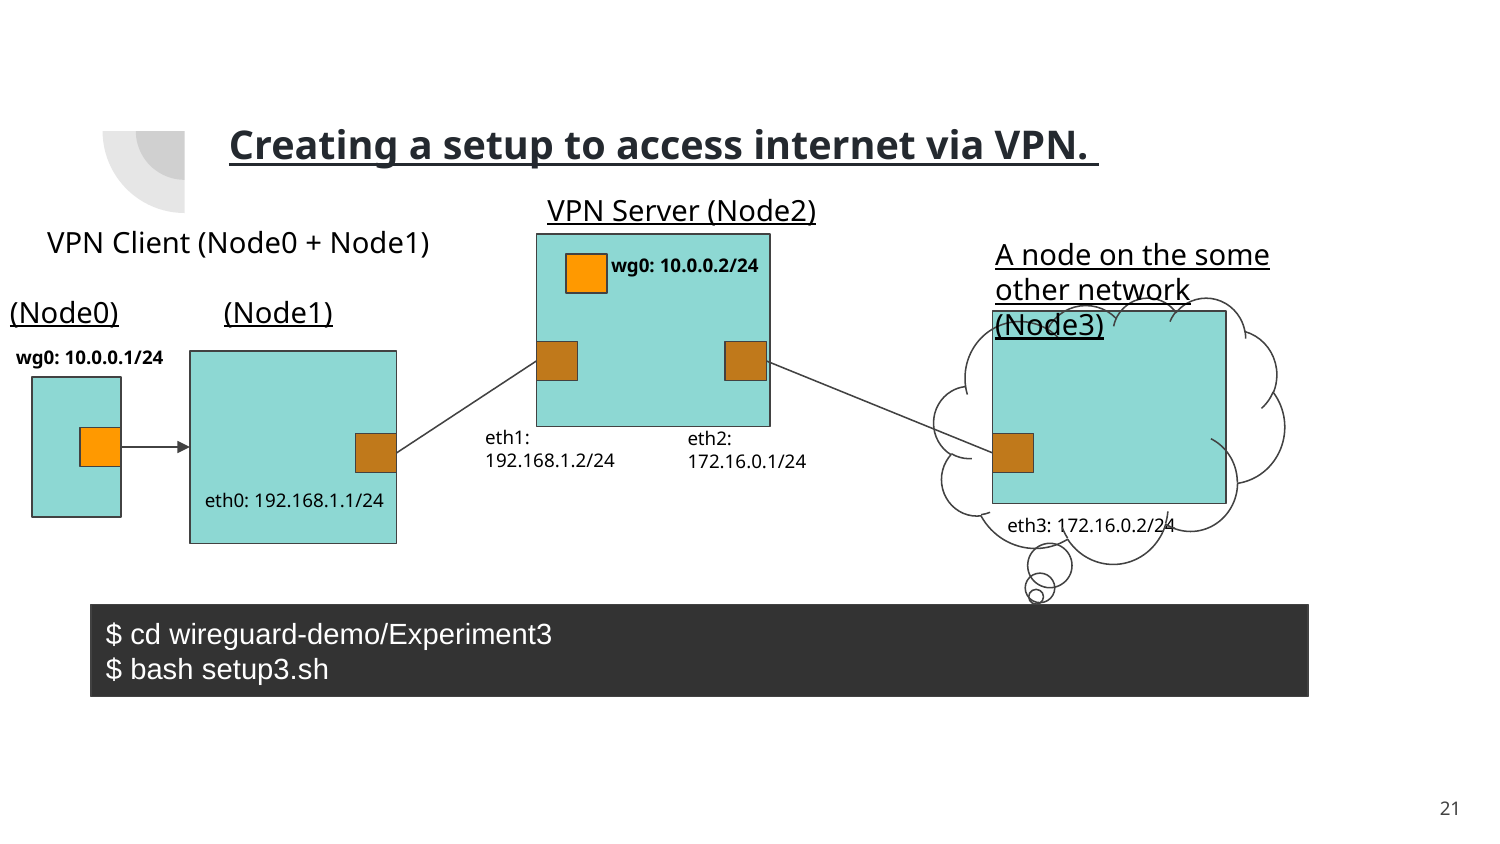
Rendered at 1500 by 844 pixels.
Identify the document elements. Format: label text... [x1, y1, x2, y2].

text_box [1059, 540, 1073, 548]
text_box [32, 380, 122, 517]
text_box [725, 341, 767, 381]
text_box [536, 242, 771, 427]
slide_number ‹#› [1386, 777, 1477, 842]
text_box VPN Server (Node2) [532, 176, 867, 242]
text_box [766, 360, 993, 454]
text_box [396, 360, 537, 454]
text_box eth2: 172.16.0.1/24 [672, 412, 856, 488]
text_box eth1: 192.168.1.2/24 [470, 410, 654, 486]
text_box [355, 433, 397, 473]
text_box eth0: 192.168.1.1/24 [189, 477, 424, 523]
text_box eth3: 172.16.0.2/24 [1153, 525, 1200, 548]
text_box (Node1) [208, 279, 373, 344]
text_box [566, 254, 608, 294]
text_box [189, 523, 397, 544]
title Creating a setup to access internet via VPN. [213, 98, 1368, 198]
text_box [941, 339, 1285, 604]
text_box [189, 350, 397, 477]
text_box (Node0) [0, 279, 159, 344]
text_box wg0: 10.0.0.2/24 [596, 242, 803, 288]
text_box $ cd wireguard-demo/Experiment3 $ bash setup3.sh [90, 604, 1309, 697]
text_box eth3: 172.16.0.2/24 [992, 532, 1022, 548]
text_box A node on the some other network (Node3) [980, 221, 1315, 356]
text_box [536, 341, 578, 381]
text_box wg0: 10.0.0.1/24 [0, 334, 208, 380]
text_box [80, 427, 122, 467]
text_box VPN Client (Node0 + Node1) [32, 209, 456, 275]
